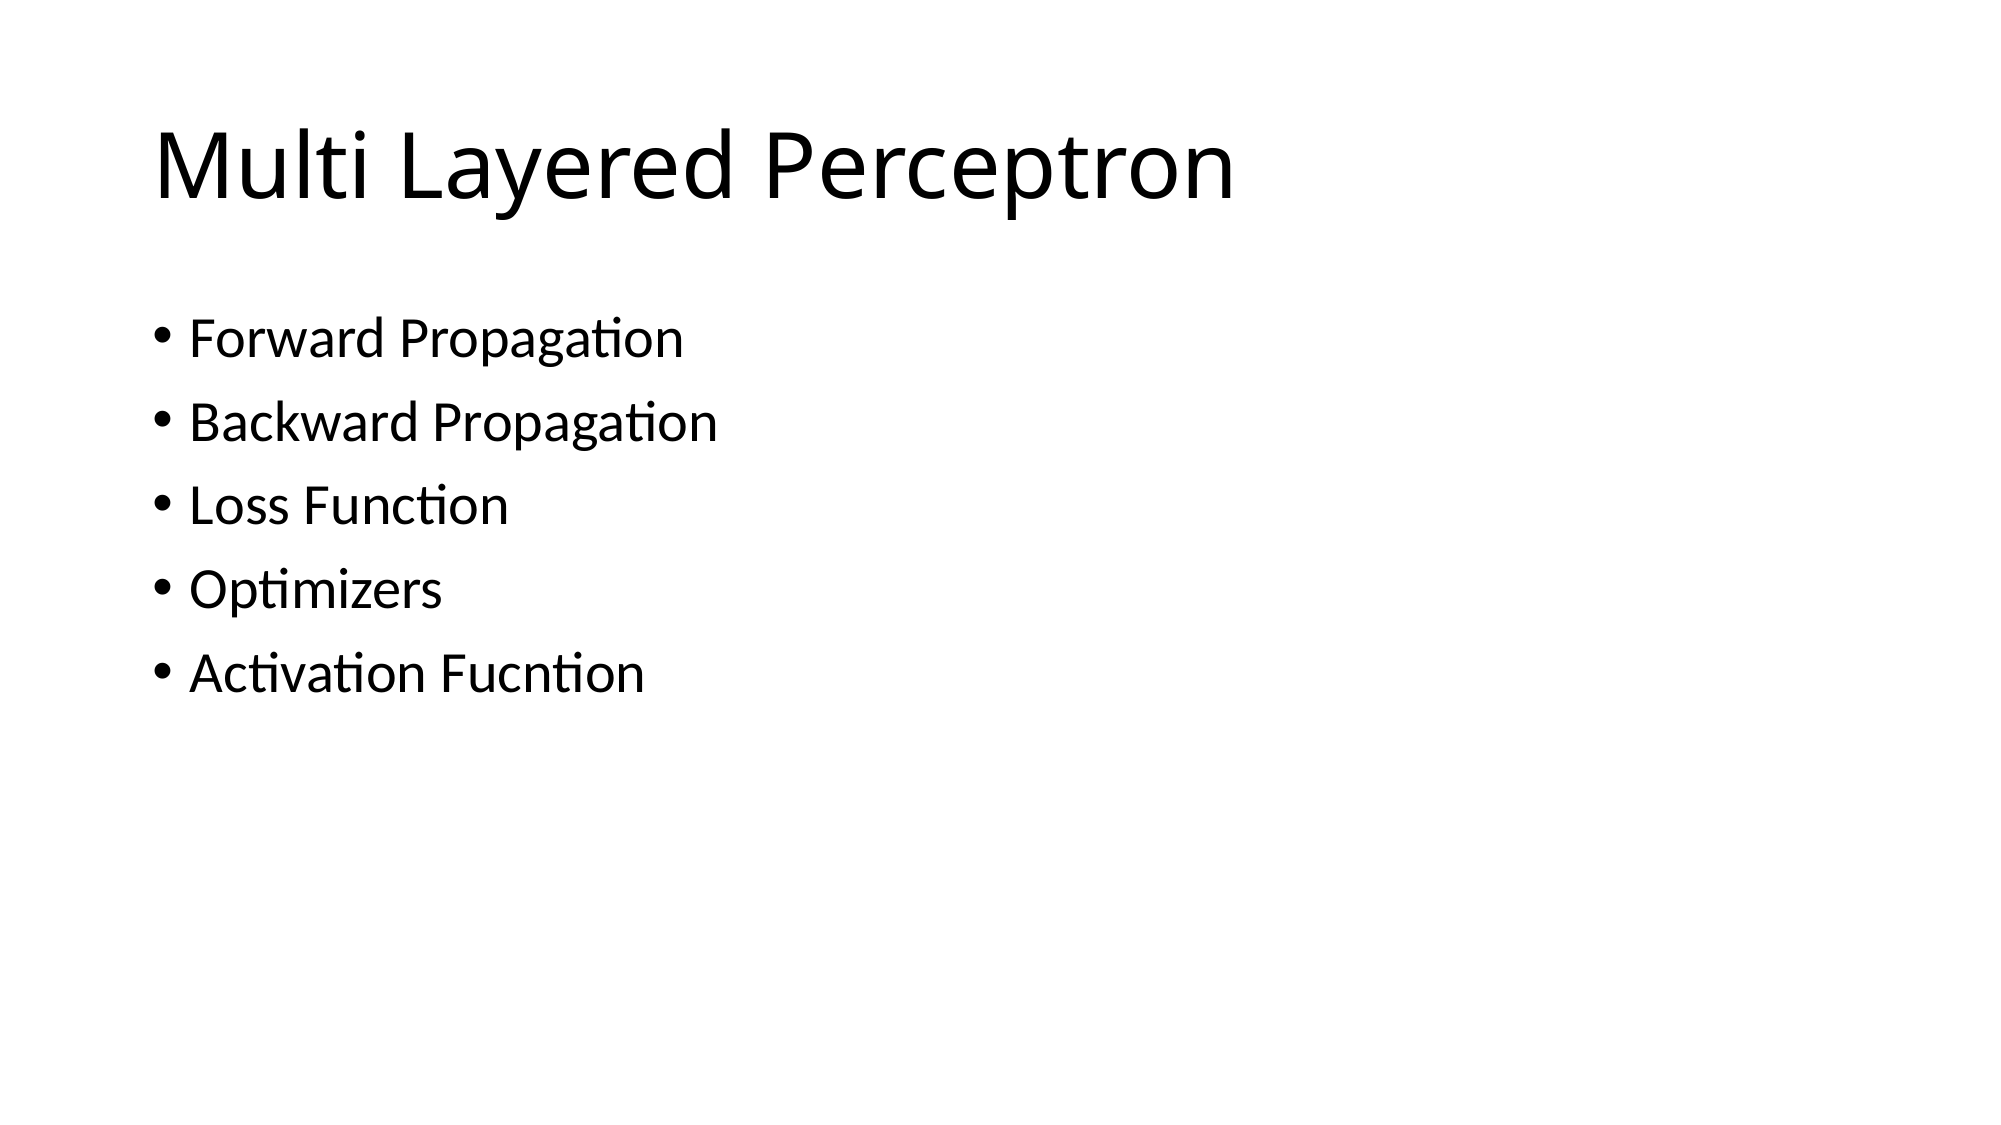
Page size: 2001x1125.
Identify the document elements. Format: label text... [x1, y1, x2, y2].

title Multi Layered Perceptron [137, 59, 1863, 278]
list Forward Propagation Backward Propagation Loss Function Optimizers Activation Fucntion [137, 299, 1863, 1014]
